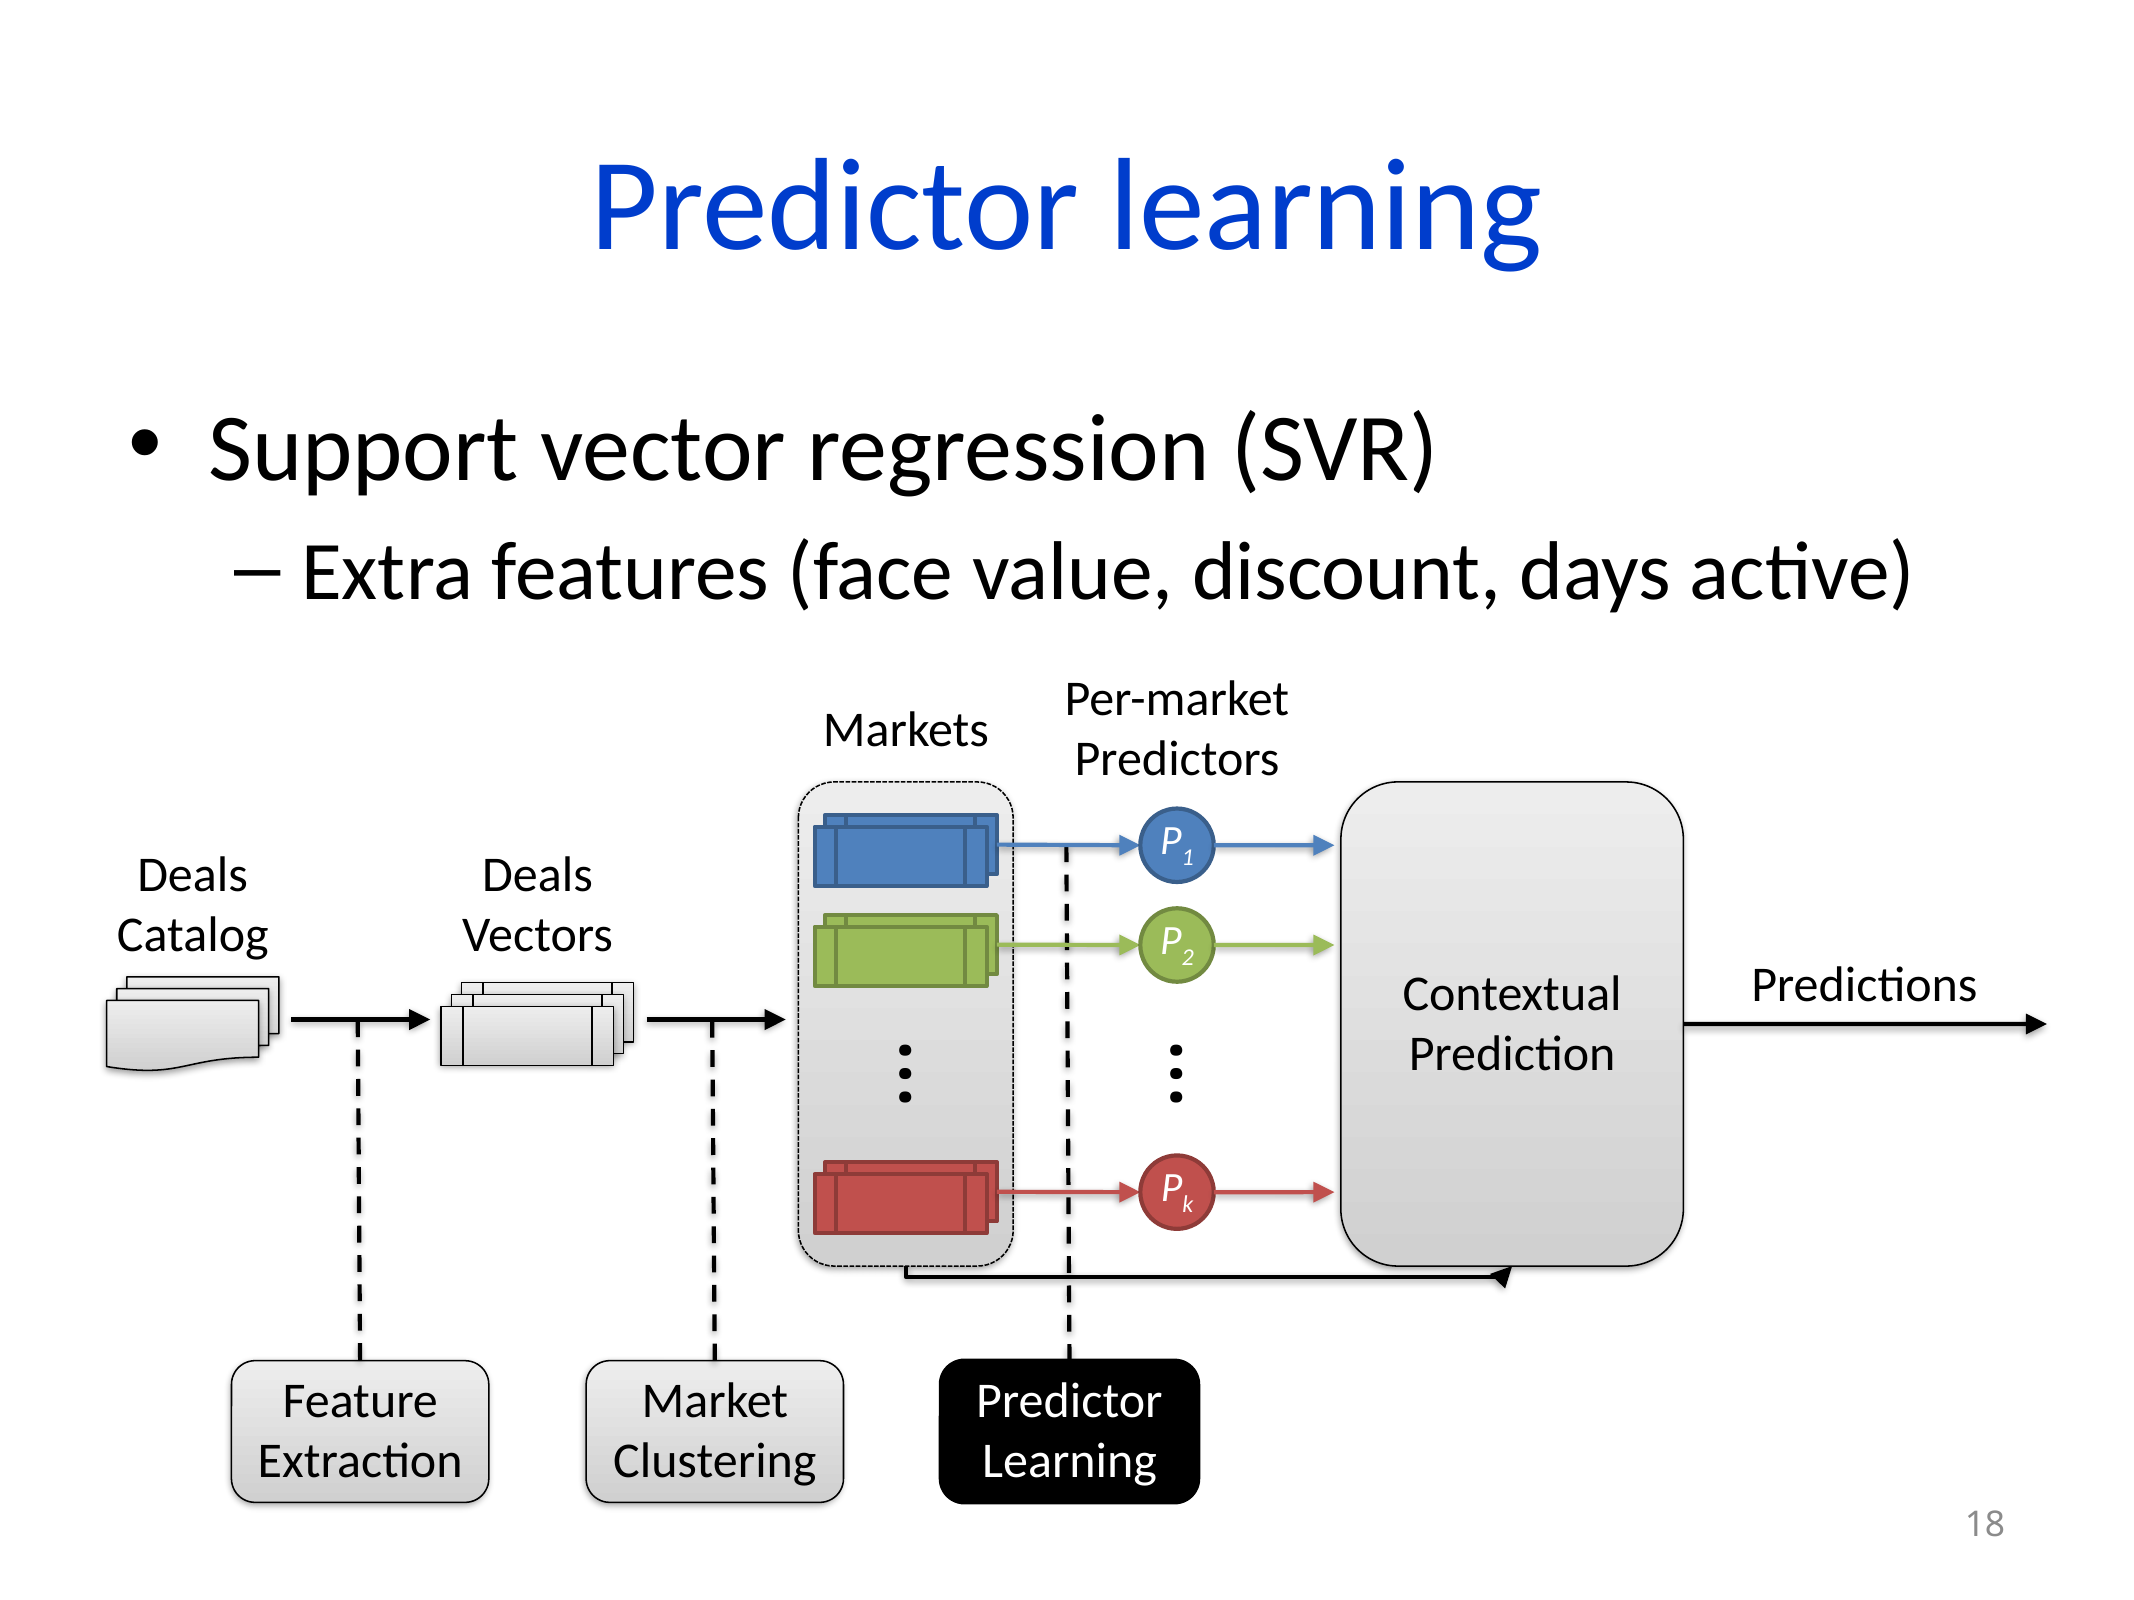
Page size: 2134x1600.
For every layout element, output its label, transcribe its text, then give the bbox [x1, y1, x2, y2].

slide_number 18 [1528, 1514, 2027, 1569]
title Predictor learning [106, 64, 2027, 331]
list Support vector regression (SVR) Extra features (face value, discount, days active) [106, 373, 2027, 657]
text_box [86, 658, 2047, 1503]
